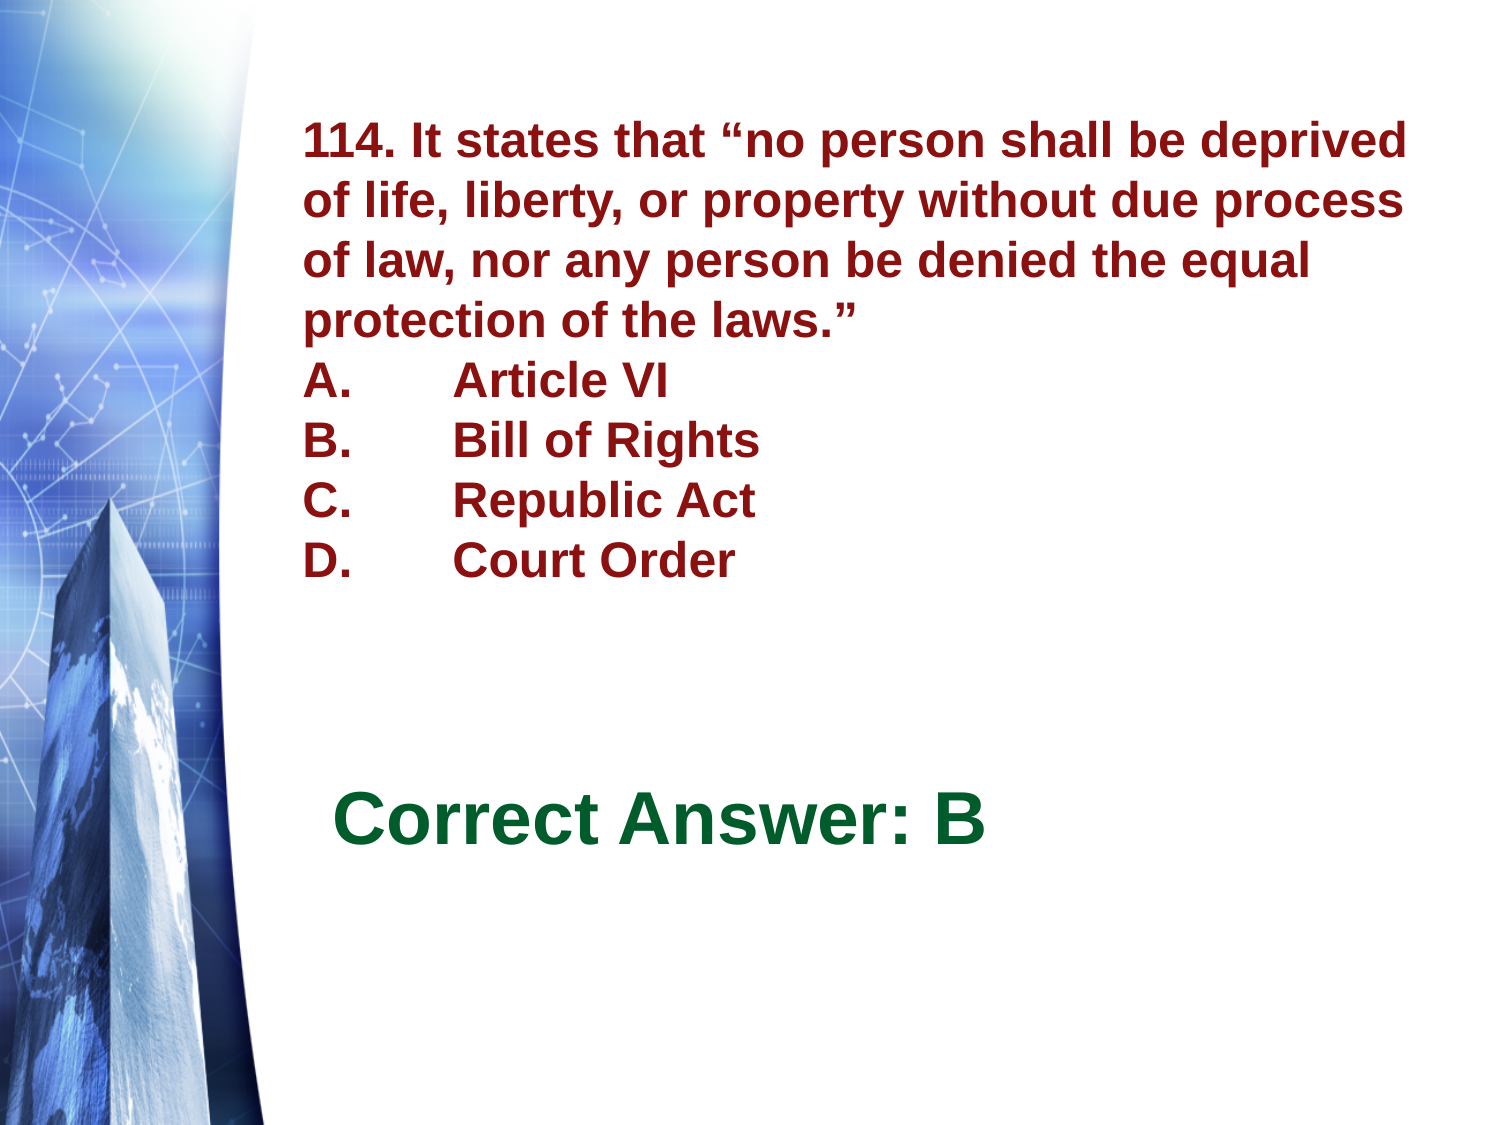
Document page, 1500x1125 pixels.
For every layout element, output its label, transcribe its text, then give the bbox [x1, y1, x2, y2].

text_box Correct Answer: B [317, 762, 1281, 868]
title 114. It states that “no person shall be deprived of life, liberty, or property without due process of law, nor any person be denied the equal protection of the laws.” A. Article VI B. Bill of Rights C. Republic Act D. Court Order [287, 112, 1462, 763]
picture [0, 0, 300, 1125]
